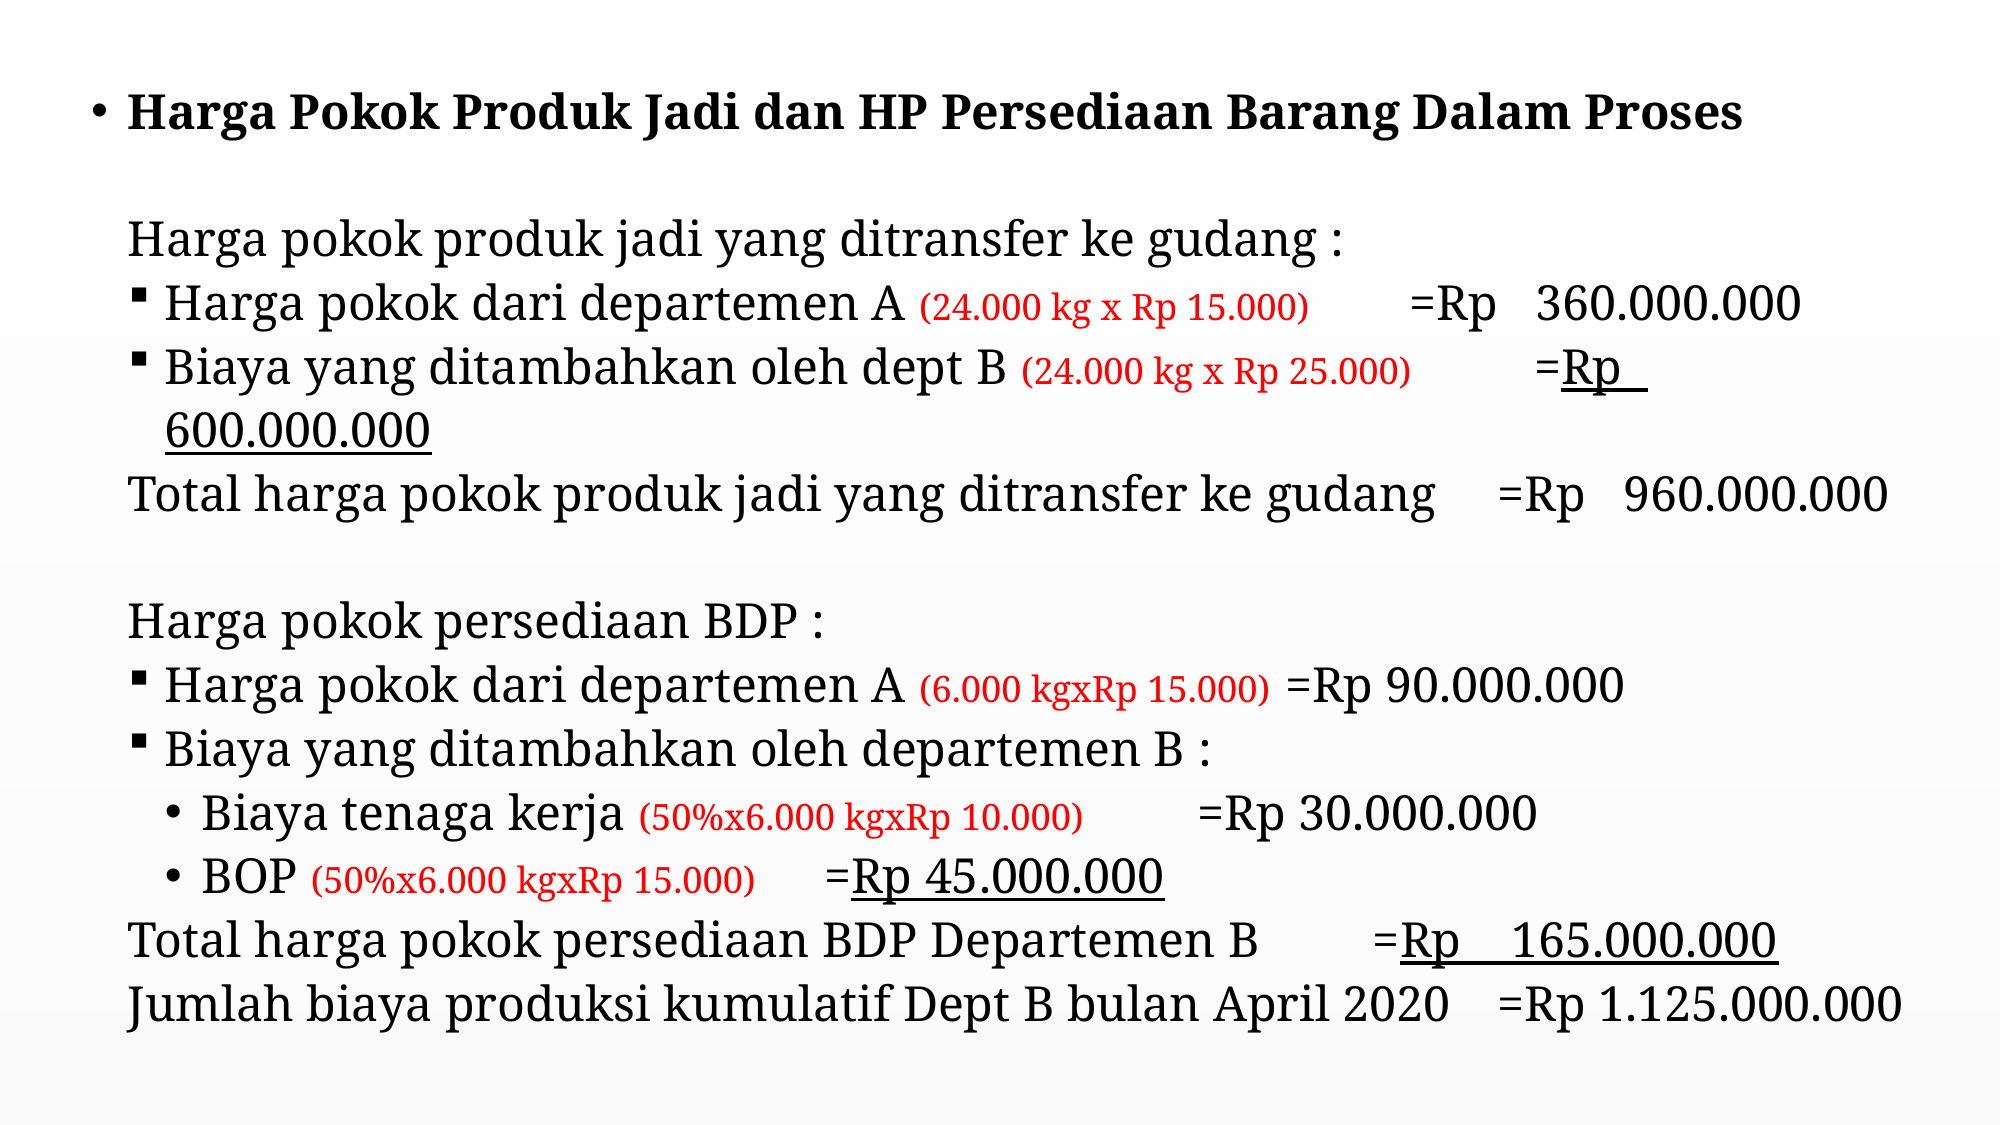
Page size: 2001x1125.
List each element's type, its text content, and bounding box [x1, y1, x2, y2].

list Harga Pokok Produk Jadi dan HP Persediaan Barang Dalam Proses Harga pokok produk jadi yang ditransfer ke gudang : Harga pokok dari departemen A (24.000 kg x Rp 15.000) =Rp 360.000.000 Biaya yang ditambahkan oleh dept B (24.000 kg x Rp 25.000) =Rp 600.000.000 Total harga pokok produk jadi yang ditransfer ke gudang =Rp 960.000.000 Harga pokok persediaan BDP : Harga pokok dari departemen A (6.000 kgxRp 15.000) =Rp 90.000.000 Biaya yang ditambahkan oleh departemen B : Biaya tenaga kerja (50%x6.000 kgxRp 10.000) =Rp 30.000.000 BOP (50%x6.000 kgxRp 15.000) =Rp 45.000.000 Total harga pokok persediaan BDP Departemen B =Rp 165.000.000 Jumlah biaya produksi kumulatif Dept B bulan April 2020 =Rp 1.125.000.000 [76, 67, 1921, 1065]
